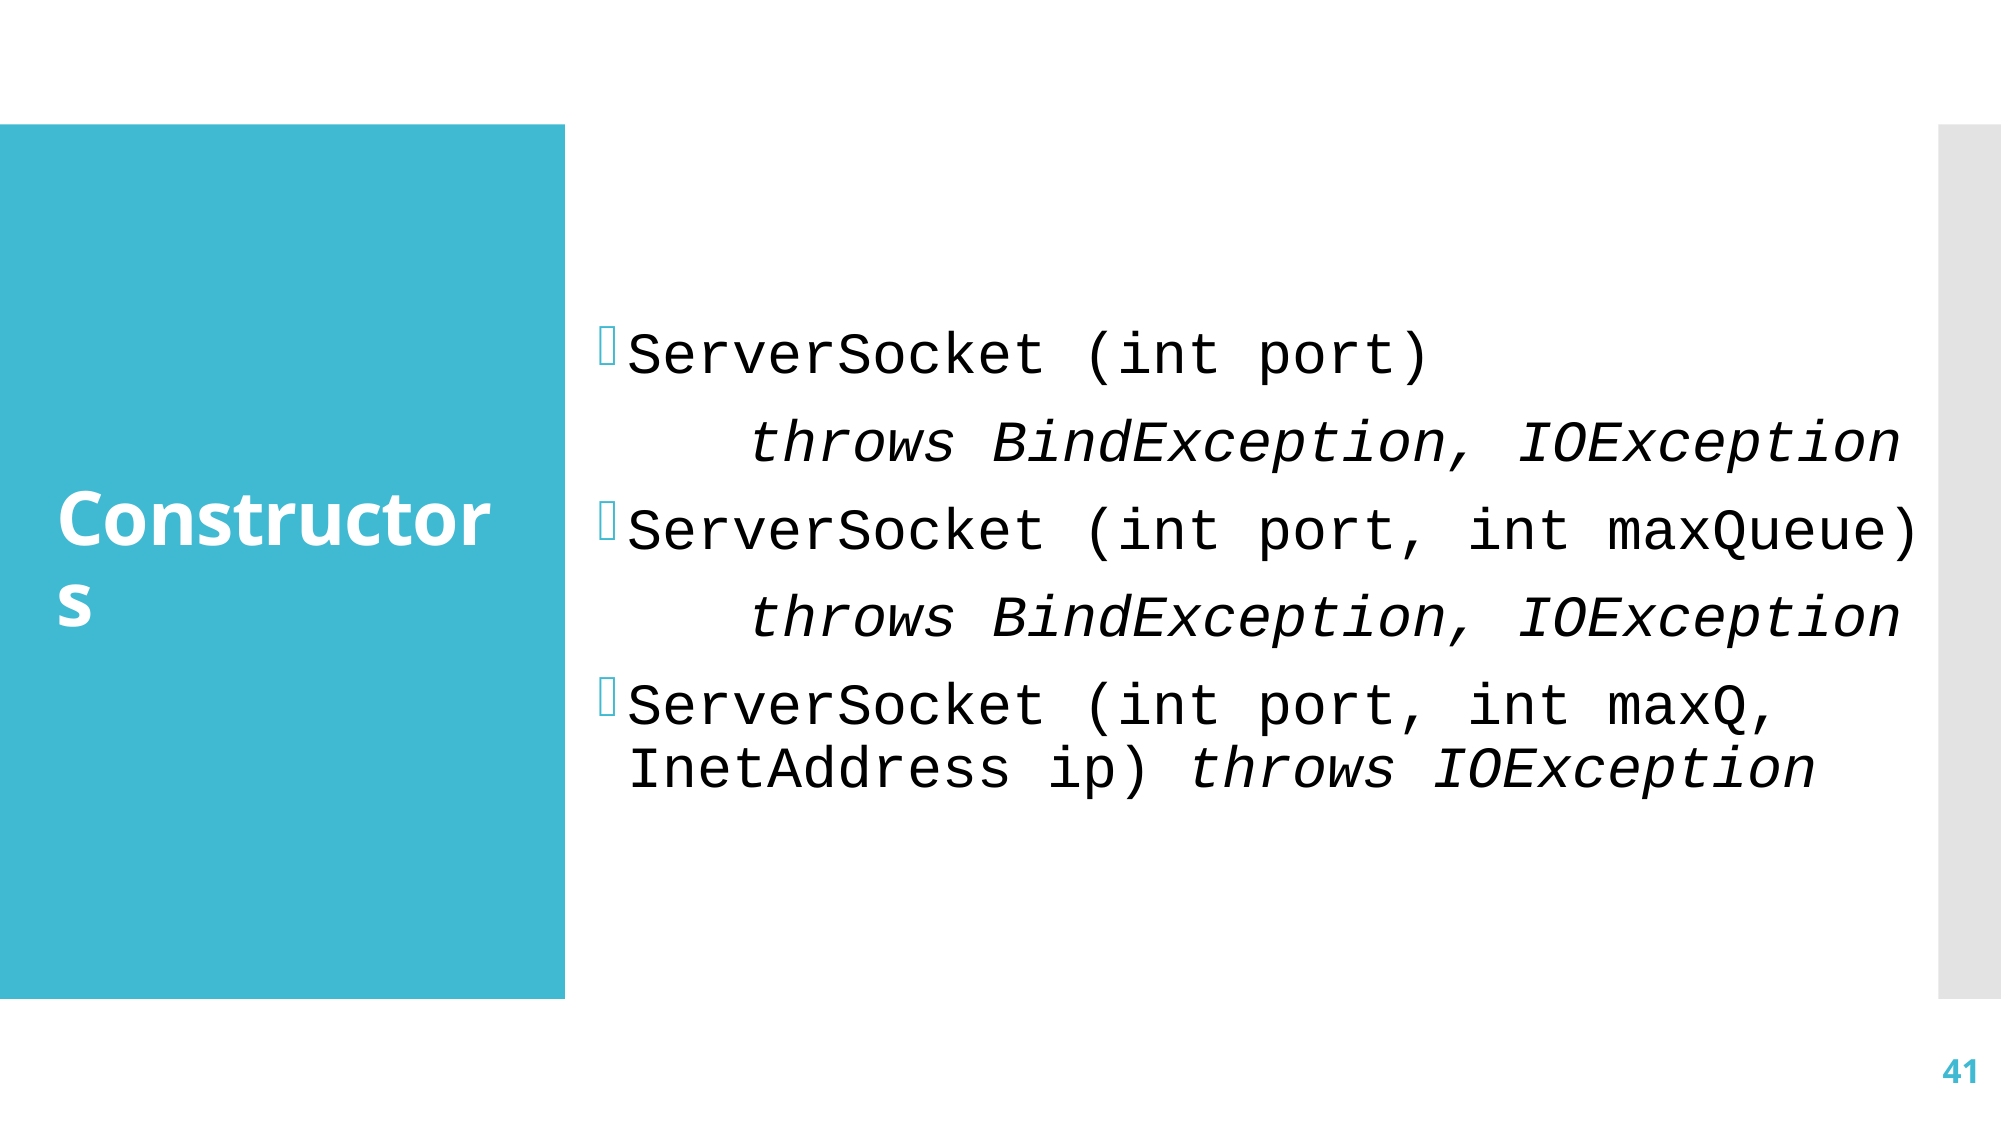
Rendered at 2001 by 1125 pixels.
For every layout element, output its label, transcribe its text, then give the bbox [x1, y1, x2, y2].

list ServerSocket (int port) throws BindException, IOException ServerSocket (int port, int maxQueue) throws BindException, IOException ServerSocket (int port, int maxQ, InetAddress ip) throws IOException [582, 141, 2000, 982]
slide_number 41 [1744, 1042, 1996, 1103]
title Constructors [41, 184, 525, 940]
